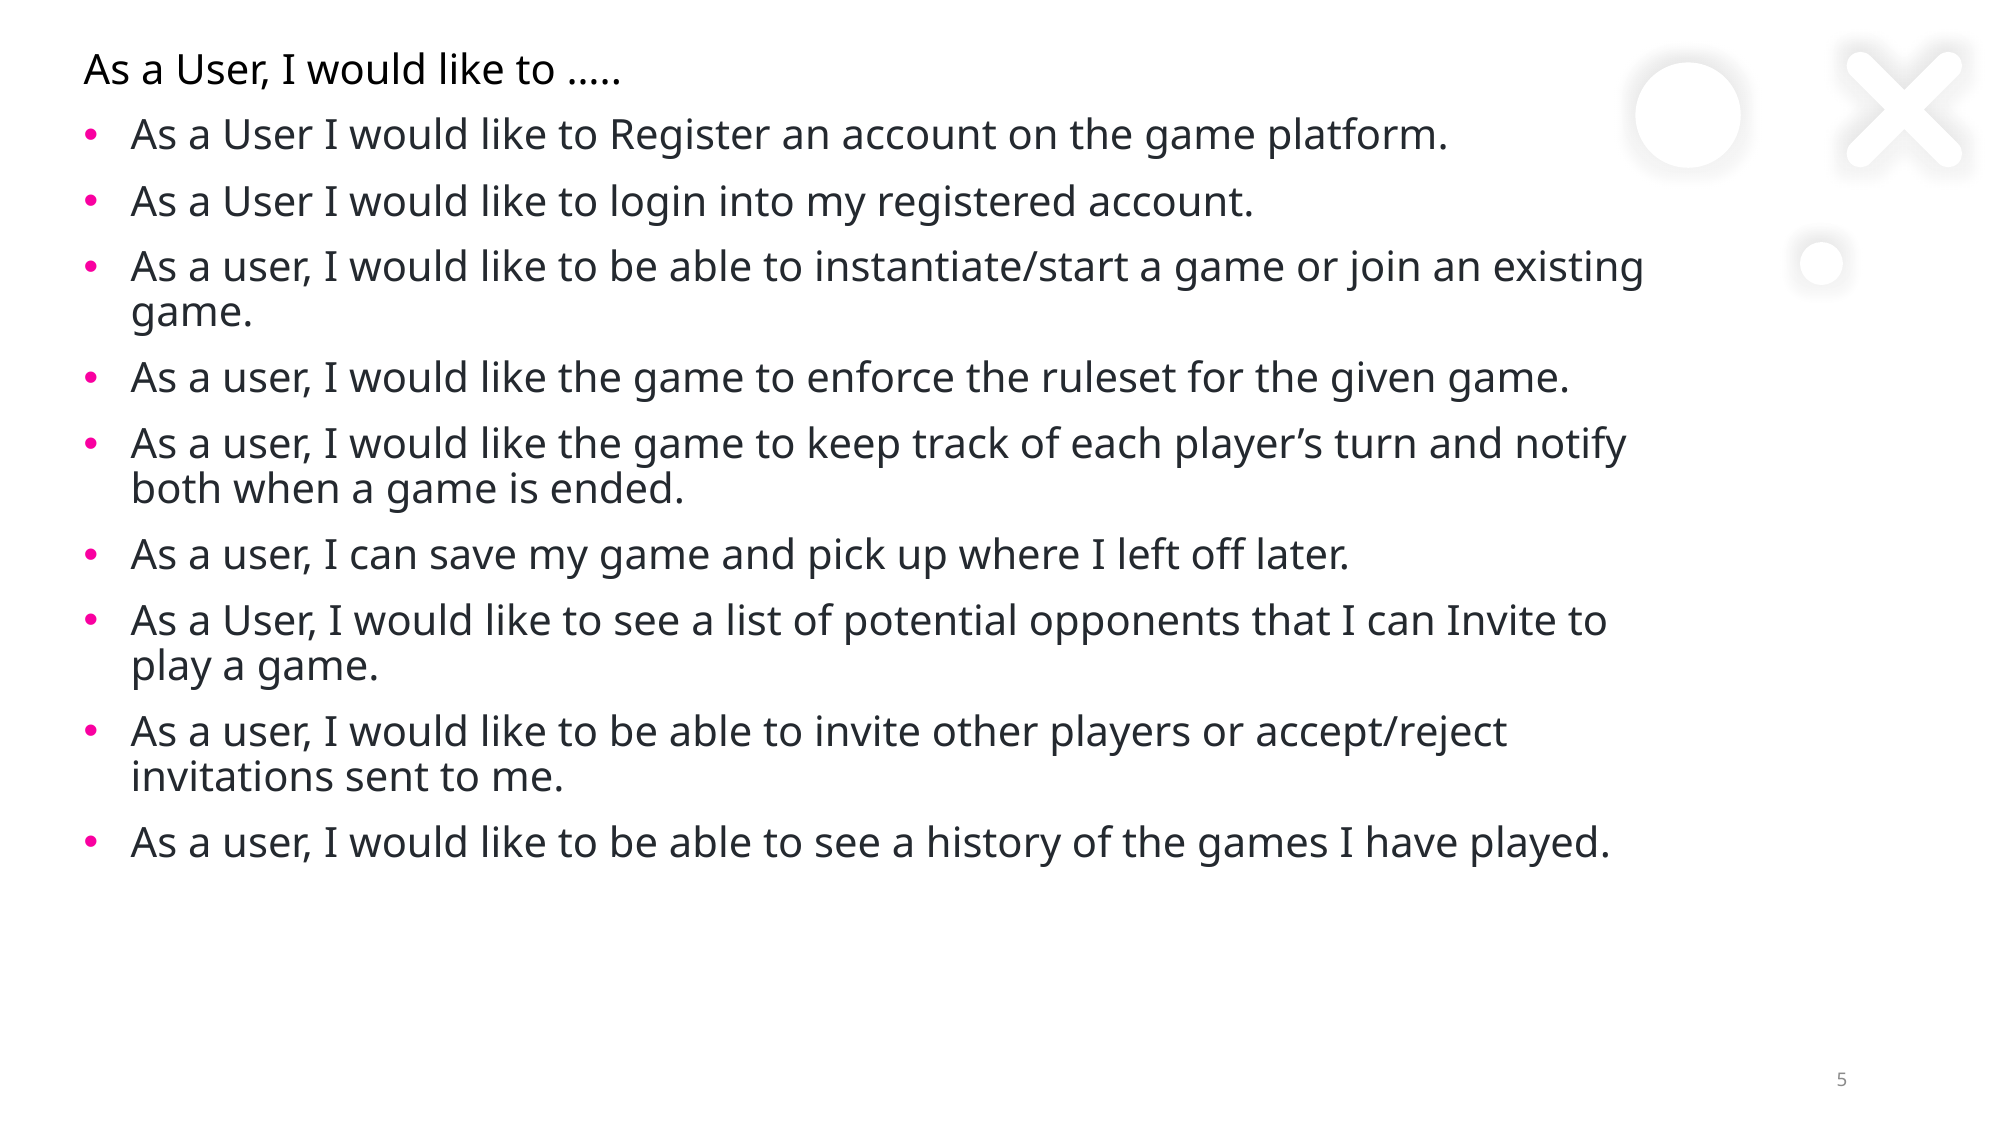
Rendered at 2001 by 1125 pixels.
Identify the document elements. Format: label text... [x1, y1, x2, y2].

slide_number 5 [1412, 1050, 1863, 1110]
list As a User, I would like to ….. As a User I would like to Register an account on the game platform. As a User I would like to login into my registered account. As a user, I would like to be able to instantiate/start a game or join an existing game. As a user, I would like the game to enforce the ruleset for the given game. As a user, I would like the game to keep track of each player’s turn and notify both when a game is ended. As a user, I can save my game and pick up where I left off later. As a User, I would like to see a list of potential opponents that I can Invite to play a game. As a user, I would like to be able to invite other players or accept/reject invitations sent to me. As a user, I would like to be able to see a history of the games I have played. [68, 40, 1707, 932]
